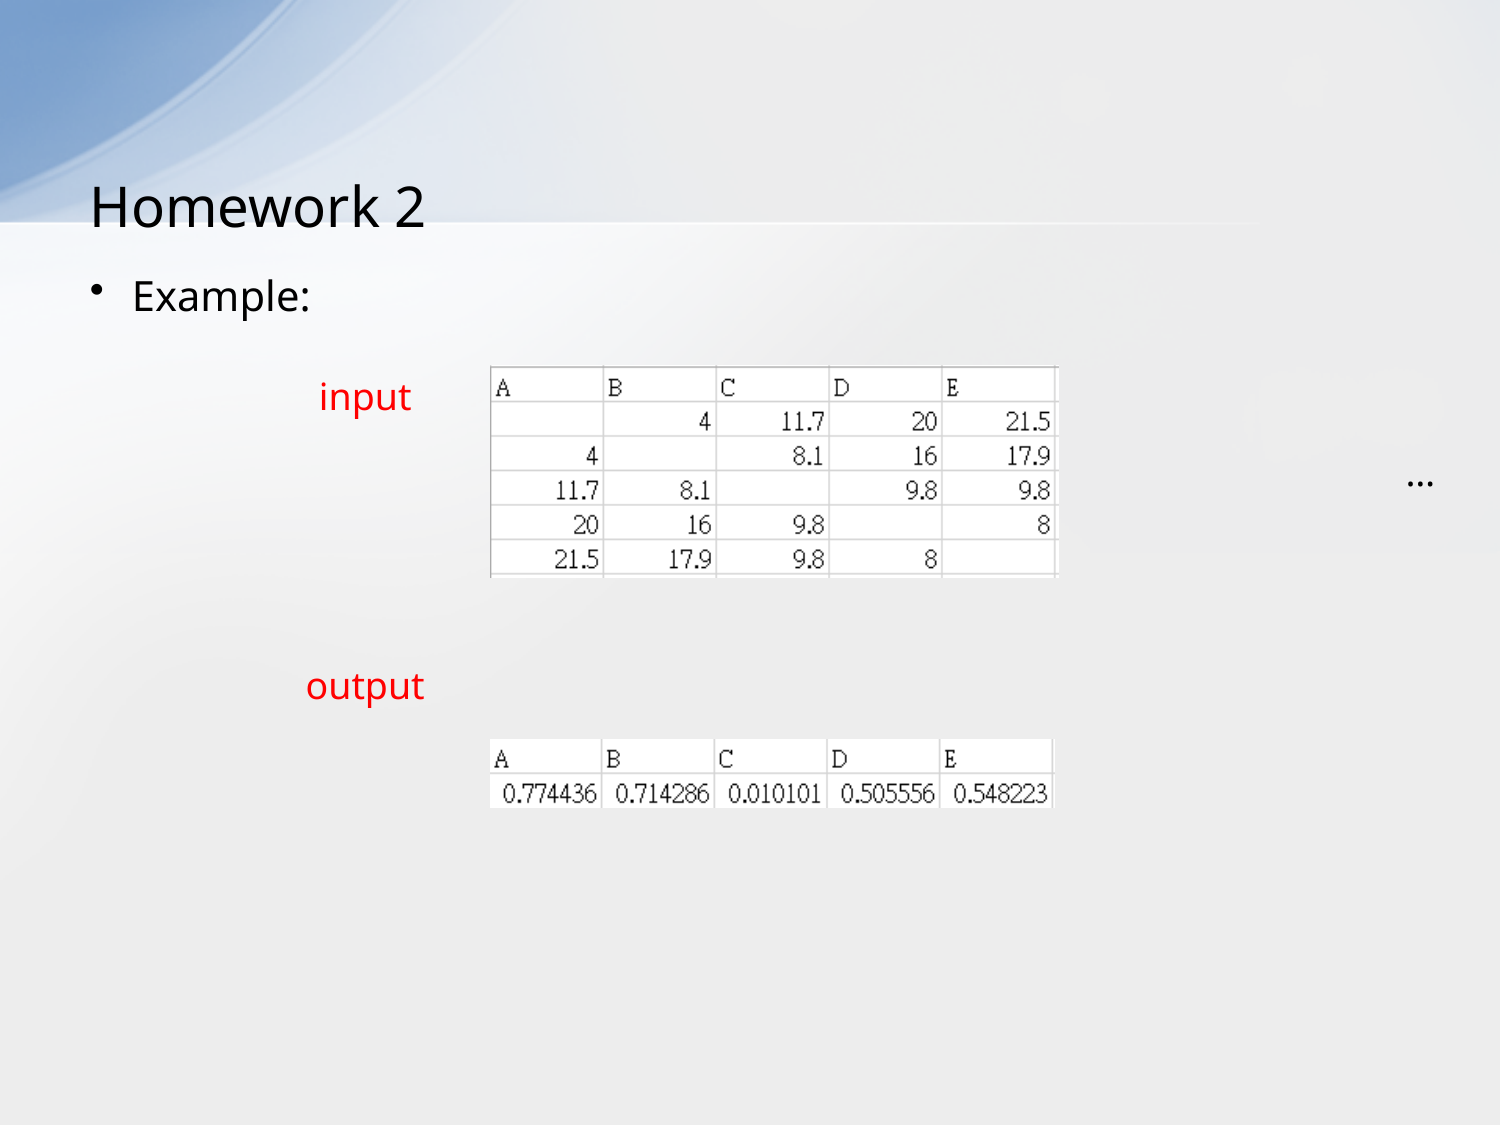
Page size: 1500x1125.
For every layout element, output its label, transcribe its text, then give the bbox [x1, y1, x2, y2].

text_box … [1390, 441, 1451, 502]
title Homework 2 [75, 58, 1425, 247]
text_box input [304, 365, 427, 426]
text_box output [290, 654, 440, 715]
picture [0, 0, 1500, 1125]
list Example: [75, 262, 1425, 1005]
